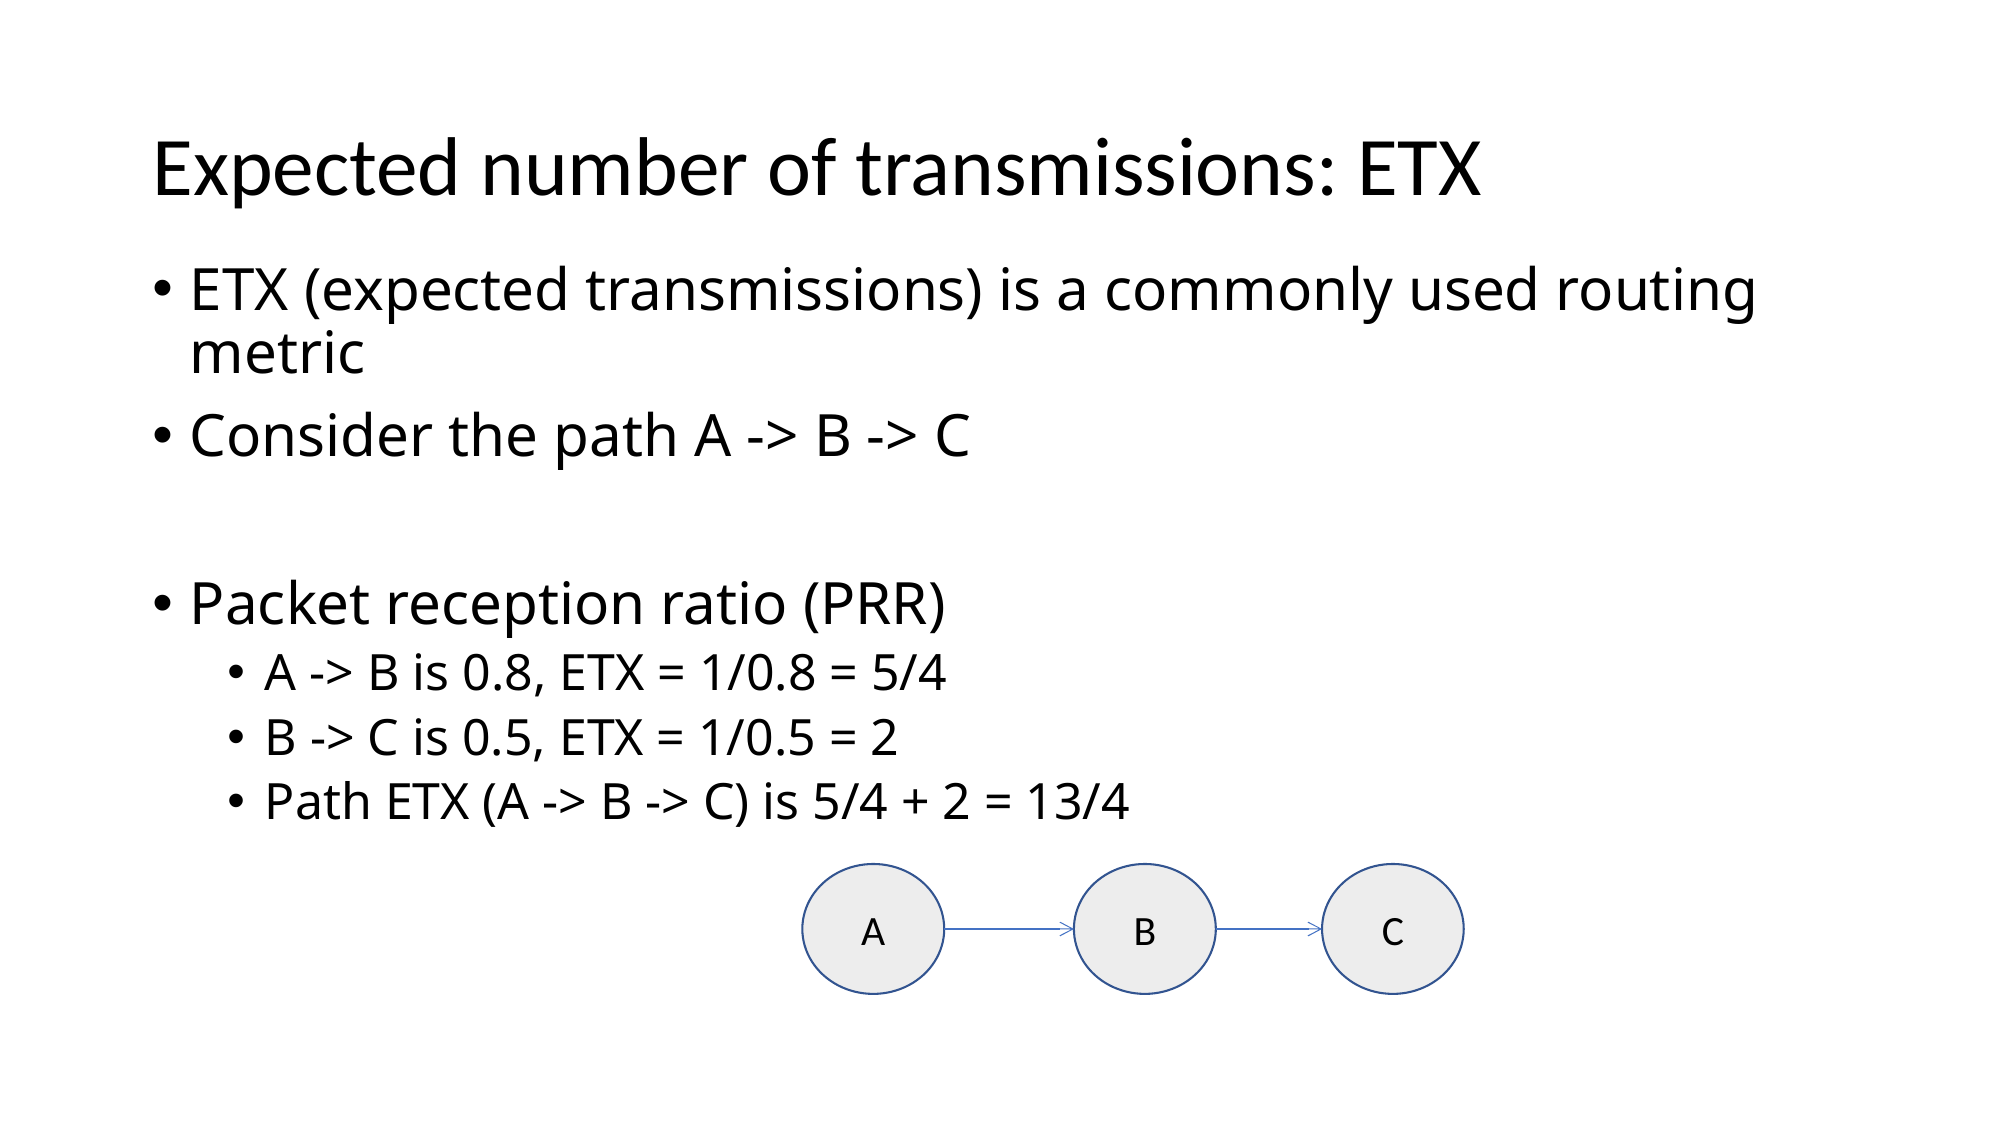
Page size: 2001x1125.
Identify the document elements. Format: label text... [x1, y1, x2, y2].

list ETX (expected transmissions) is a commonly used routing metric Consider the path A -> B -> C Packet reception ratio (PRR) A -> B is 0.8, ETX = 1/0.8 = 5/4 B -> C is 0.5, ETX = 1/0.5 = 2 Path ETX (A -> B -> C) is 5/4 + 2 = 13/4 [137, 252, 1920, 1022]
title Expected number of transmissions: ETX [137, 59, 1863, 252]
text_box C [1321, 862, 1465, 995]
text_box A [801, 862, 946, 995]
text_box B [1072, 862, 1217, 995]
